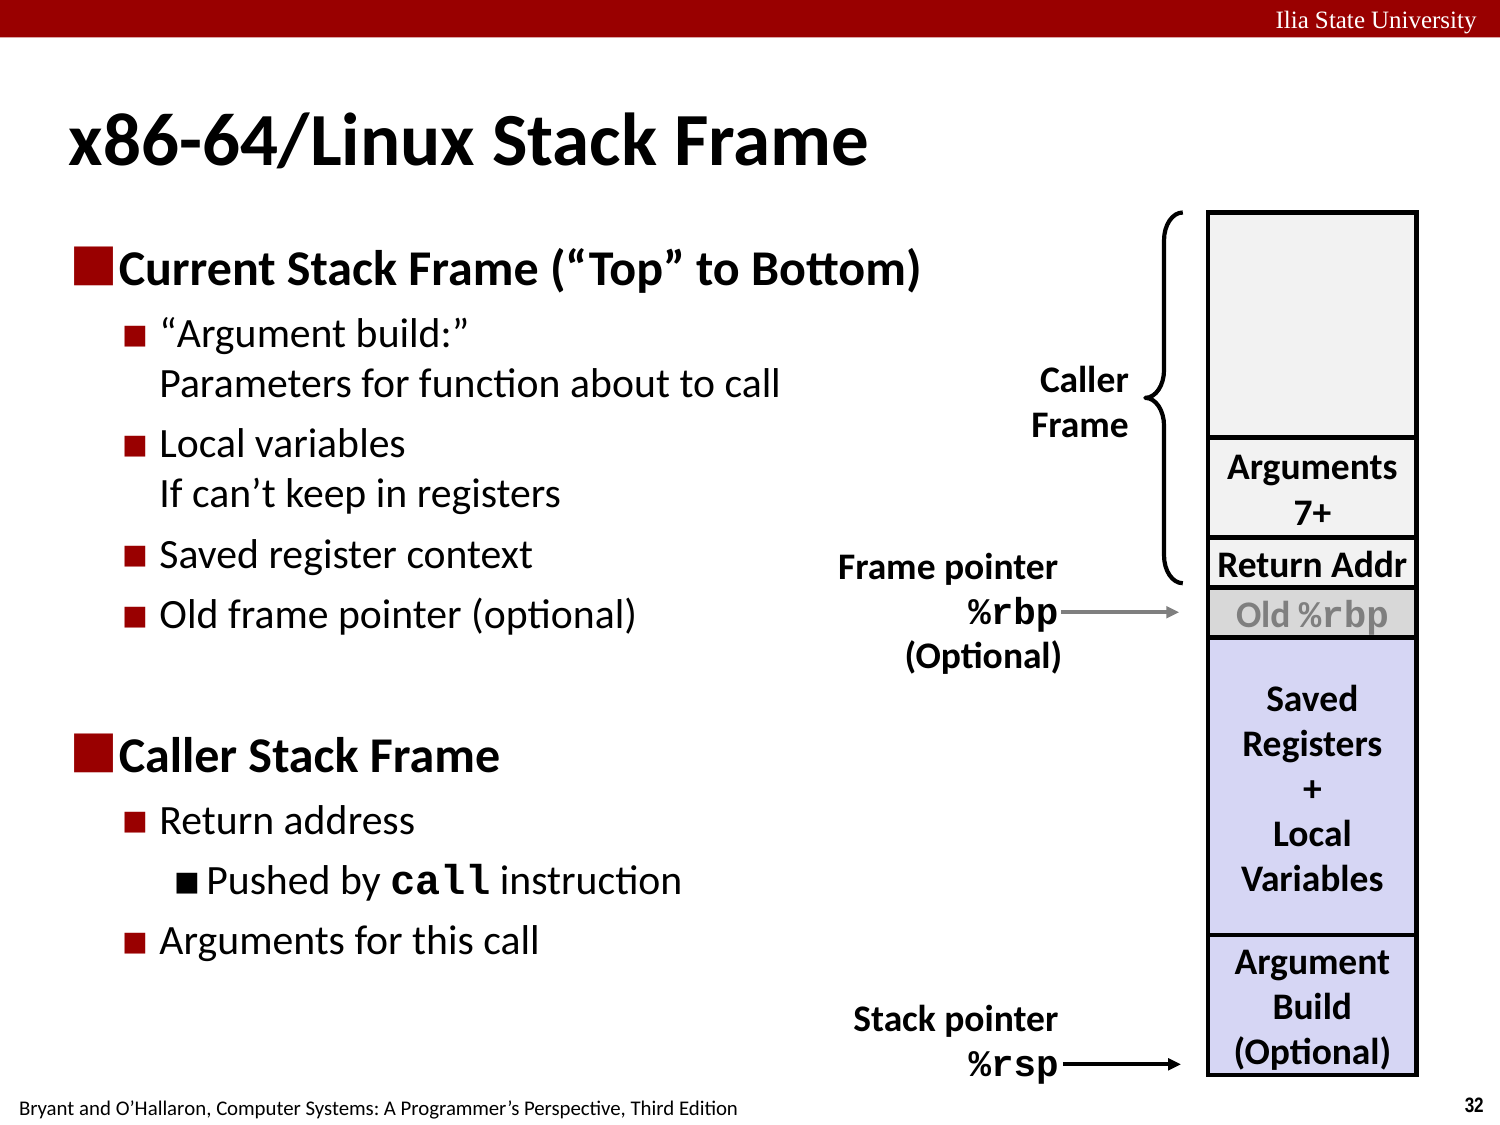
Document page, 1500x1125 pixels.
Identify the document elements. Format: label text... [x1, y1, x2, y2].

text_box Arguments 7+ [1208, 437, 1417, 538]
text_box Argument Build (Optional) [1208, 934, 1417, 1075]
text_box Caller Frame [1022, 348, 1136, 452]
text_box [0, 0, 1500, 38]
text_box Return Addr [1208, 538, 1417, 587]
title x86-64/Linux Stack Frame [62, 41, 1438, 230]
text_box [1208, 212, 1417, 437]
text_box Stack pointer %rsp [821, 987, 1065, 1088]
text_box Old %rbp [1208, 587, 1417, 638]
text_box Frame pointer %rbp [808, 536, 1065, 637]
list Current Stack Frame (“Top” to Bottom) “Argument build:” Parameters for function about to call Local variables If can’t keep in registers Saved register context Old frame pointer (optional) Caller Stack Frame Return address Pushed by call instruction Arguments for this call [62, 229, 944, 1121]
text_box Ilia State University [1275, 4, 1500, 34]
text_box Saved Registers + Local Variables [1208, 638, 1417, 934]
text_box [1145, 212, 1183, 584]
text_box (Optional) [812, 624, 1069, 725]
